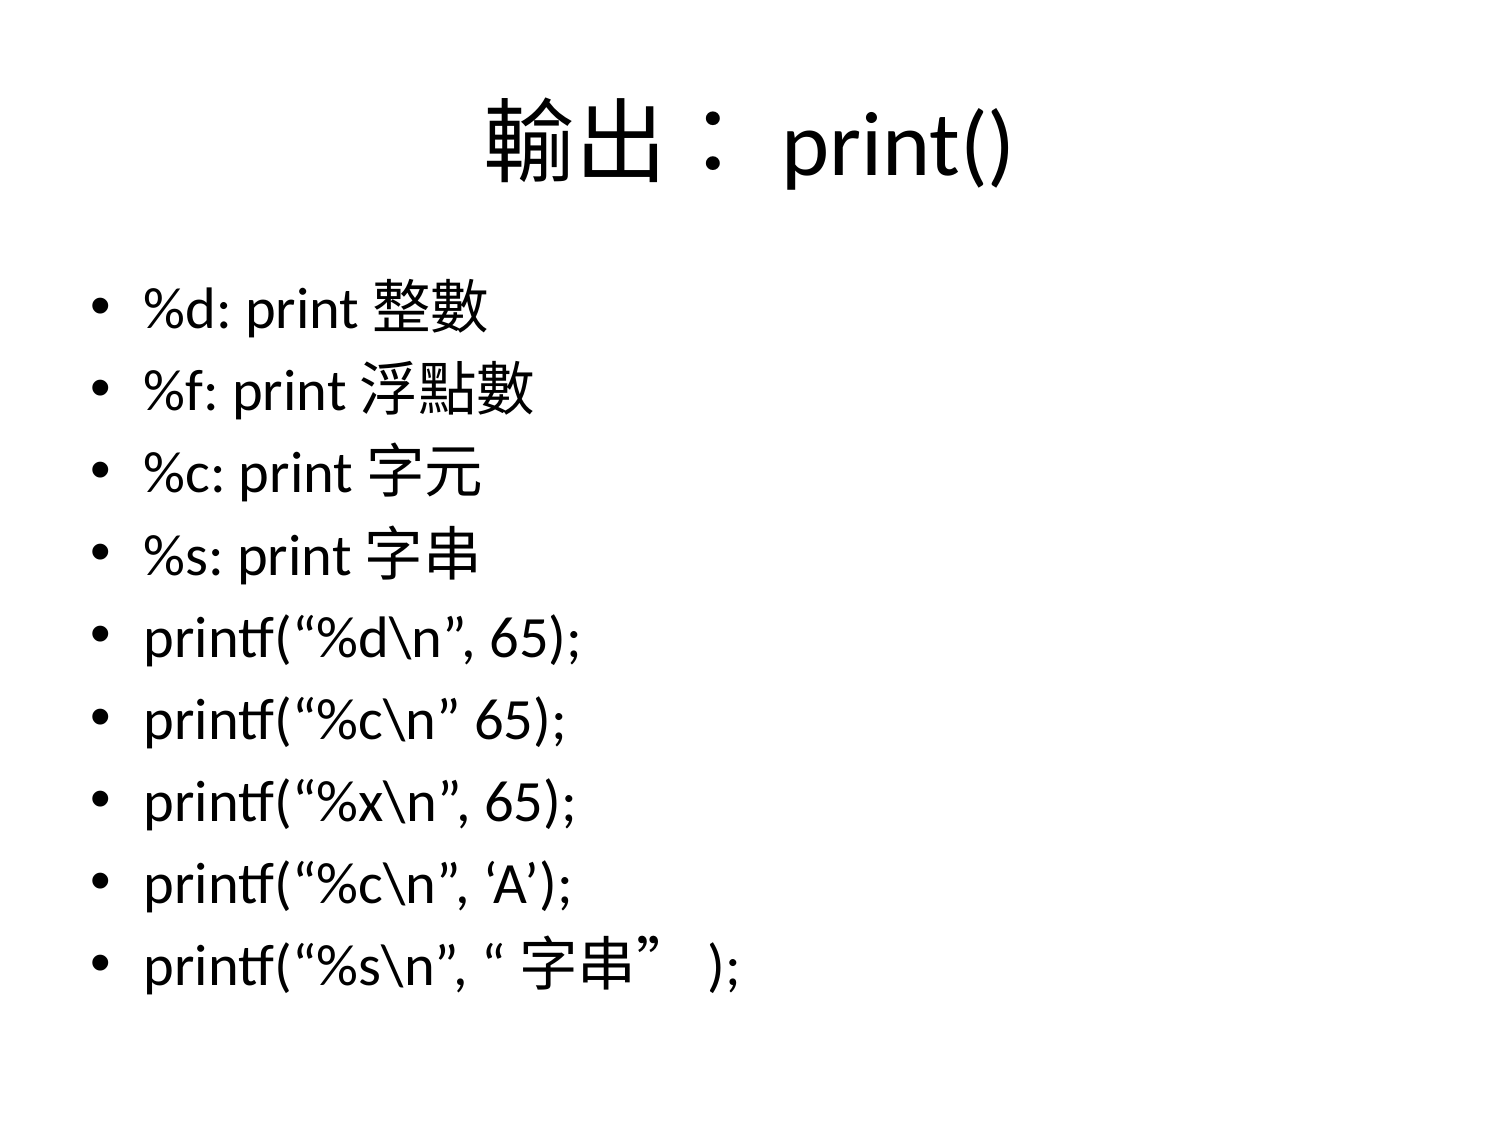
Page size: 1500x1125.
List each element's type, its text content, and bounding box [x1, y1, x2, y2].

list %d: print整數 %f: print浮點數 %c: print字元 %s: print字串 printf(“%d\n”, 65); printf(“%c\n” 65); printf(“%x\n”, 65); printf(“%c\n”, ‘A’); printf(“%s\n”, “字串”); [75, 262, 1425, 1005]
title 輸出：print() [75, 45, 1425, 233]
